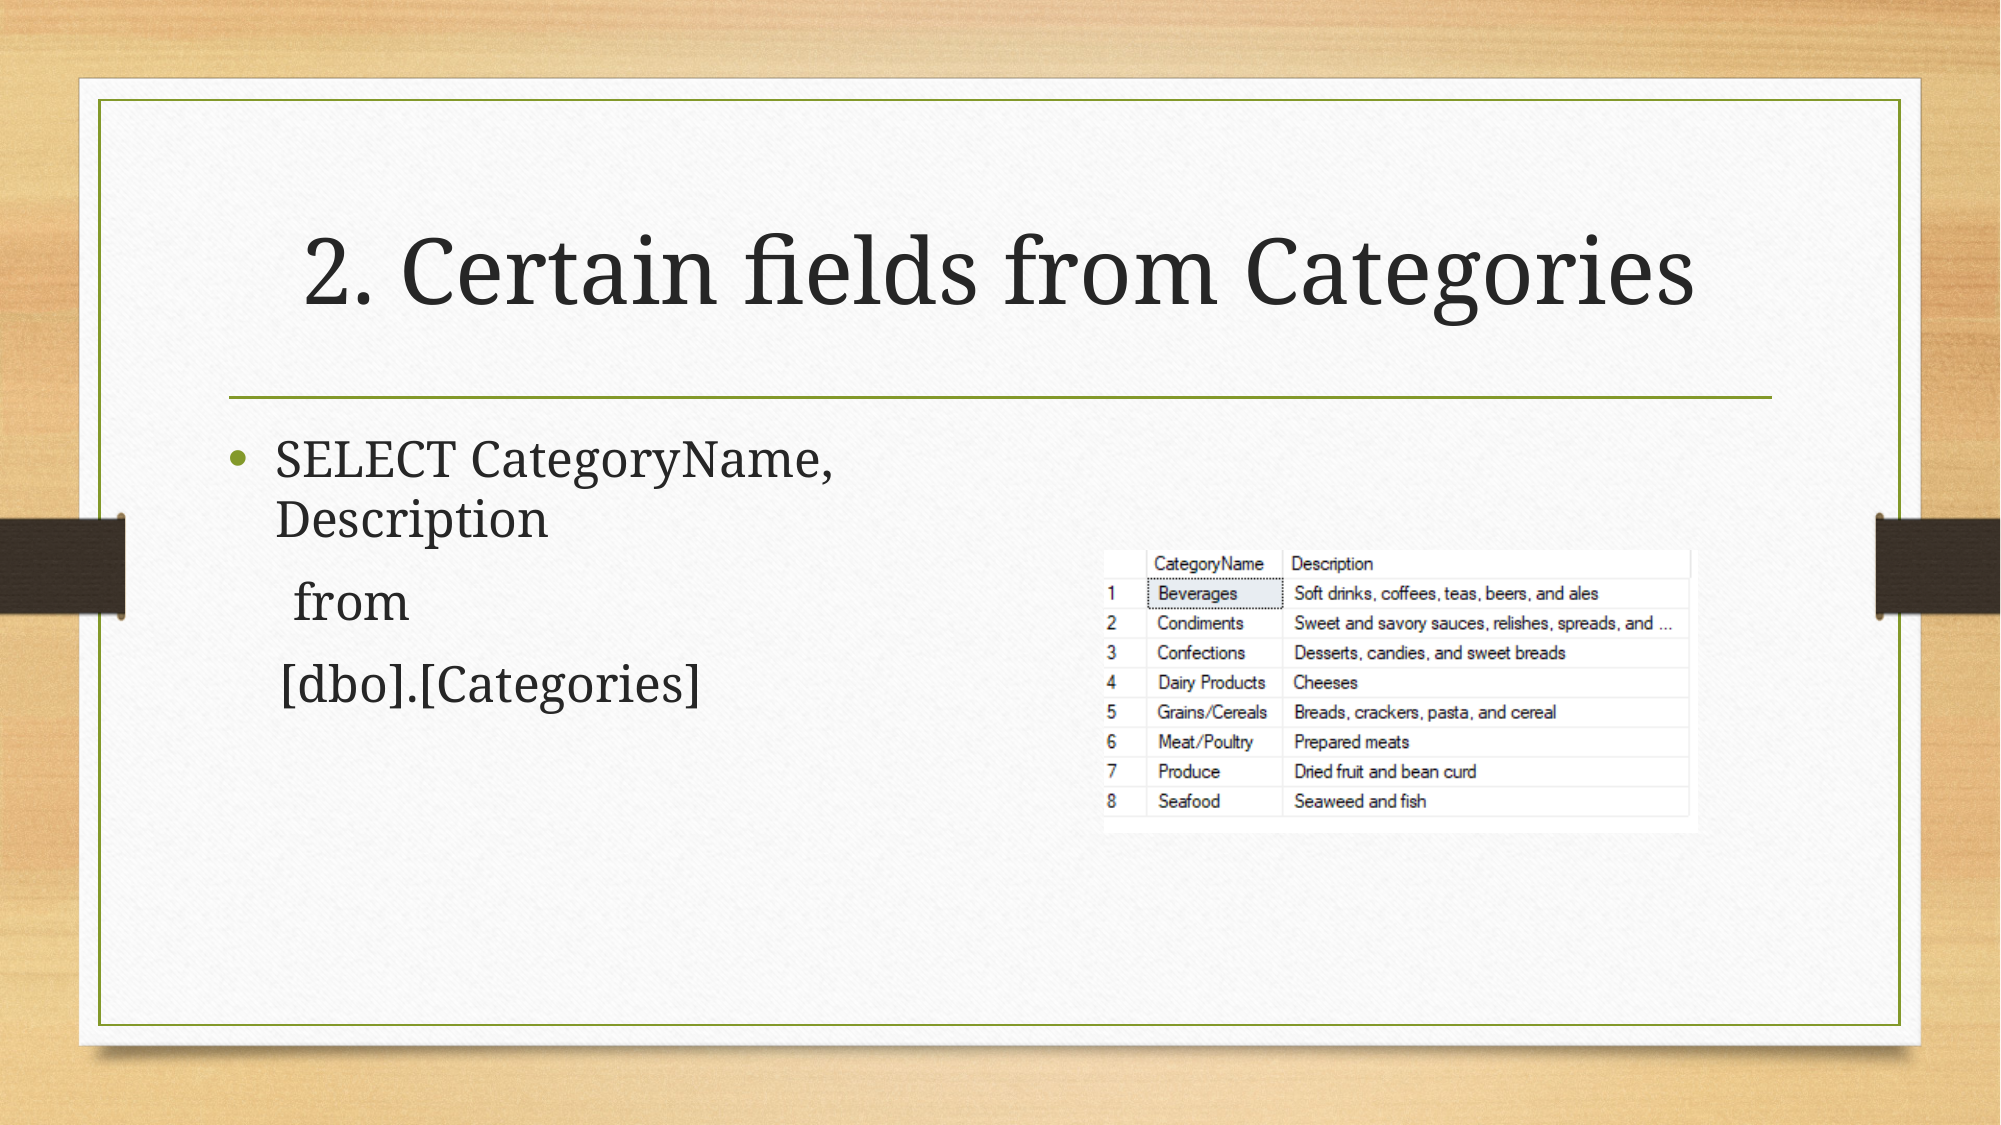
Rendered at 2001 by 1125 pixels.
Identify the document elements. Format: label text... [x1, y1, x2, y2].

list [1103, 549, 1699, 834]
picture [0, 0, 2001, 1125]
list SELECT CategoryName, Description from [dbo].[Categories] [213, 420, 987, 963]
title 2. Certain fields from Categories [212, 161, 1788, 375]
